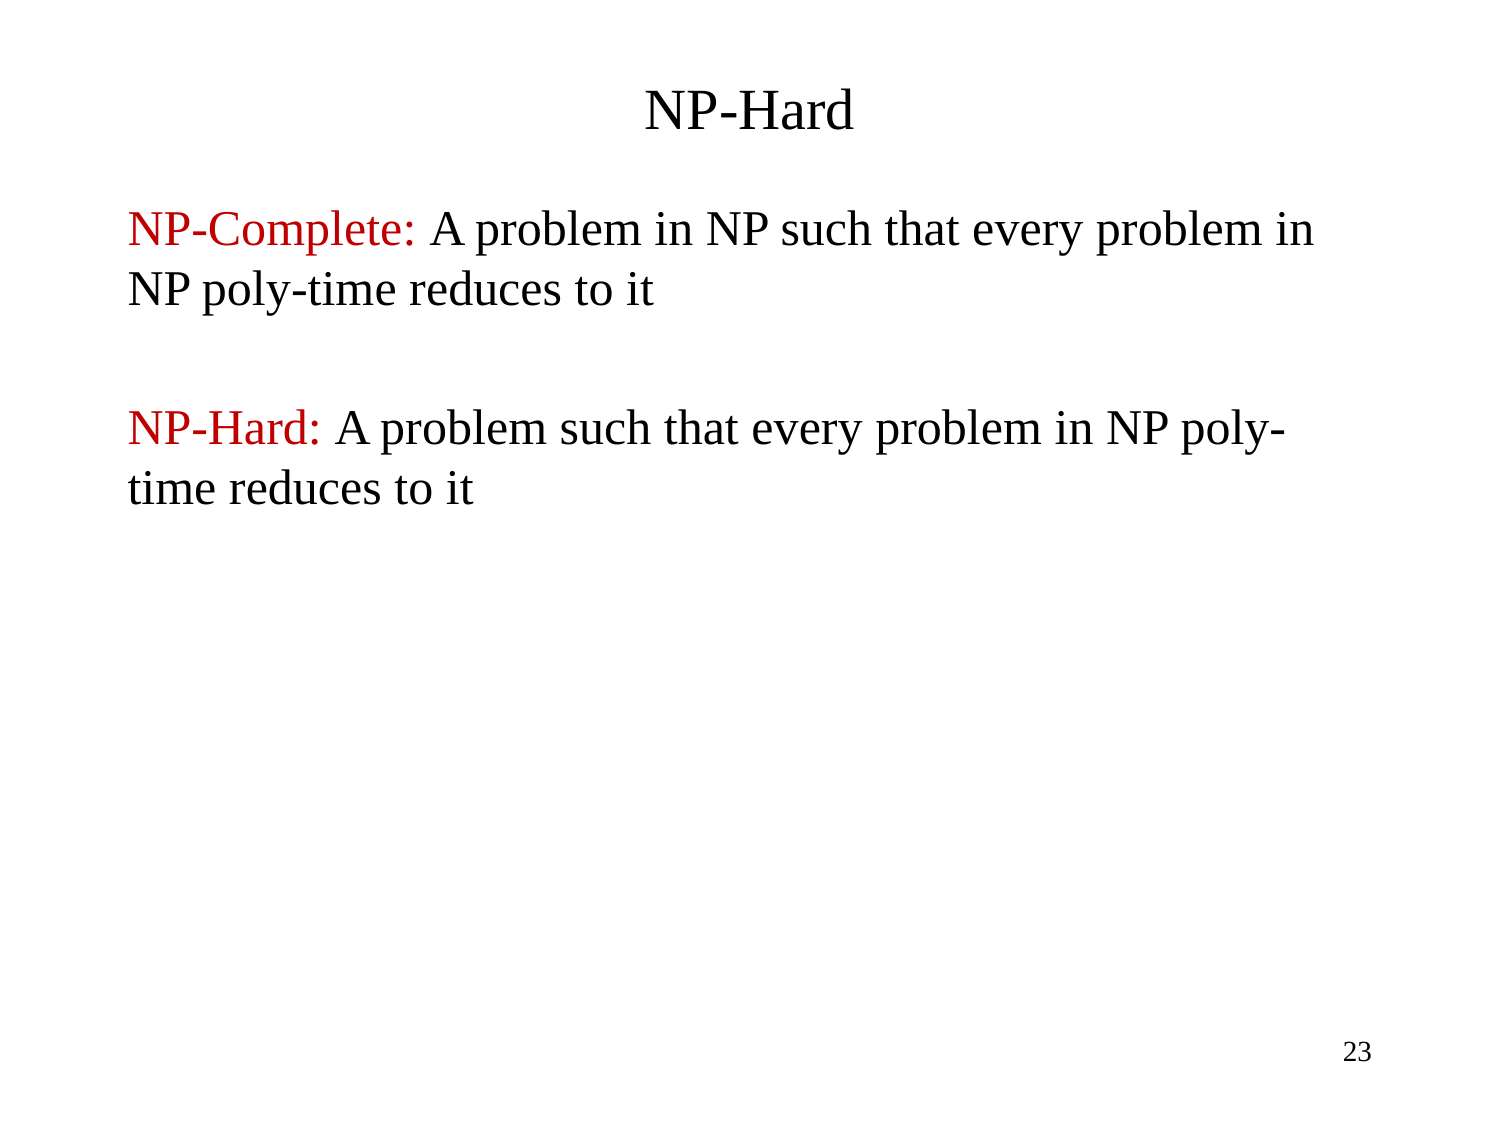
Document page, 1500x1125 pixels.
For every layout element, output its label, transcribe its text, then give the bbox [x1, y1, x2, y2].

title NP-Hard [112, 62, 1388, 150]
slide_number 23 [1074, 1025, 1388, 1100]
list NP-Complete: A problem in NP such that every problem in NP poly-time reduces to it NP-Hard: A problem such that every problem in NP poly-time reduces to it [112, 187, 1388, 1000]
